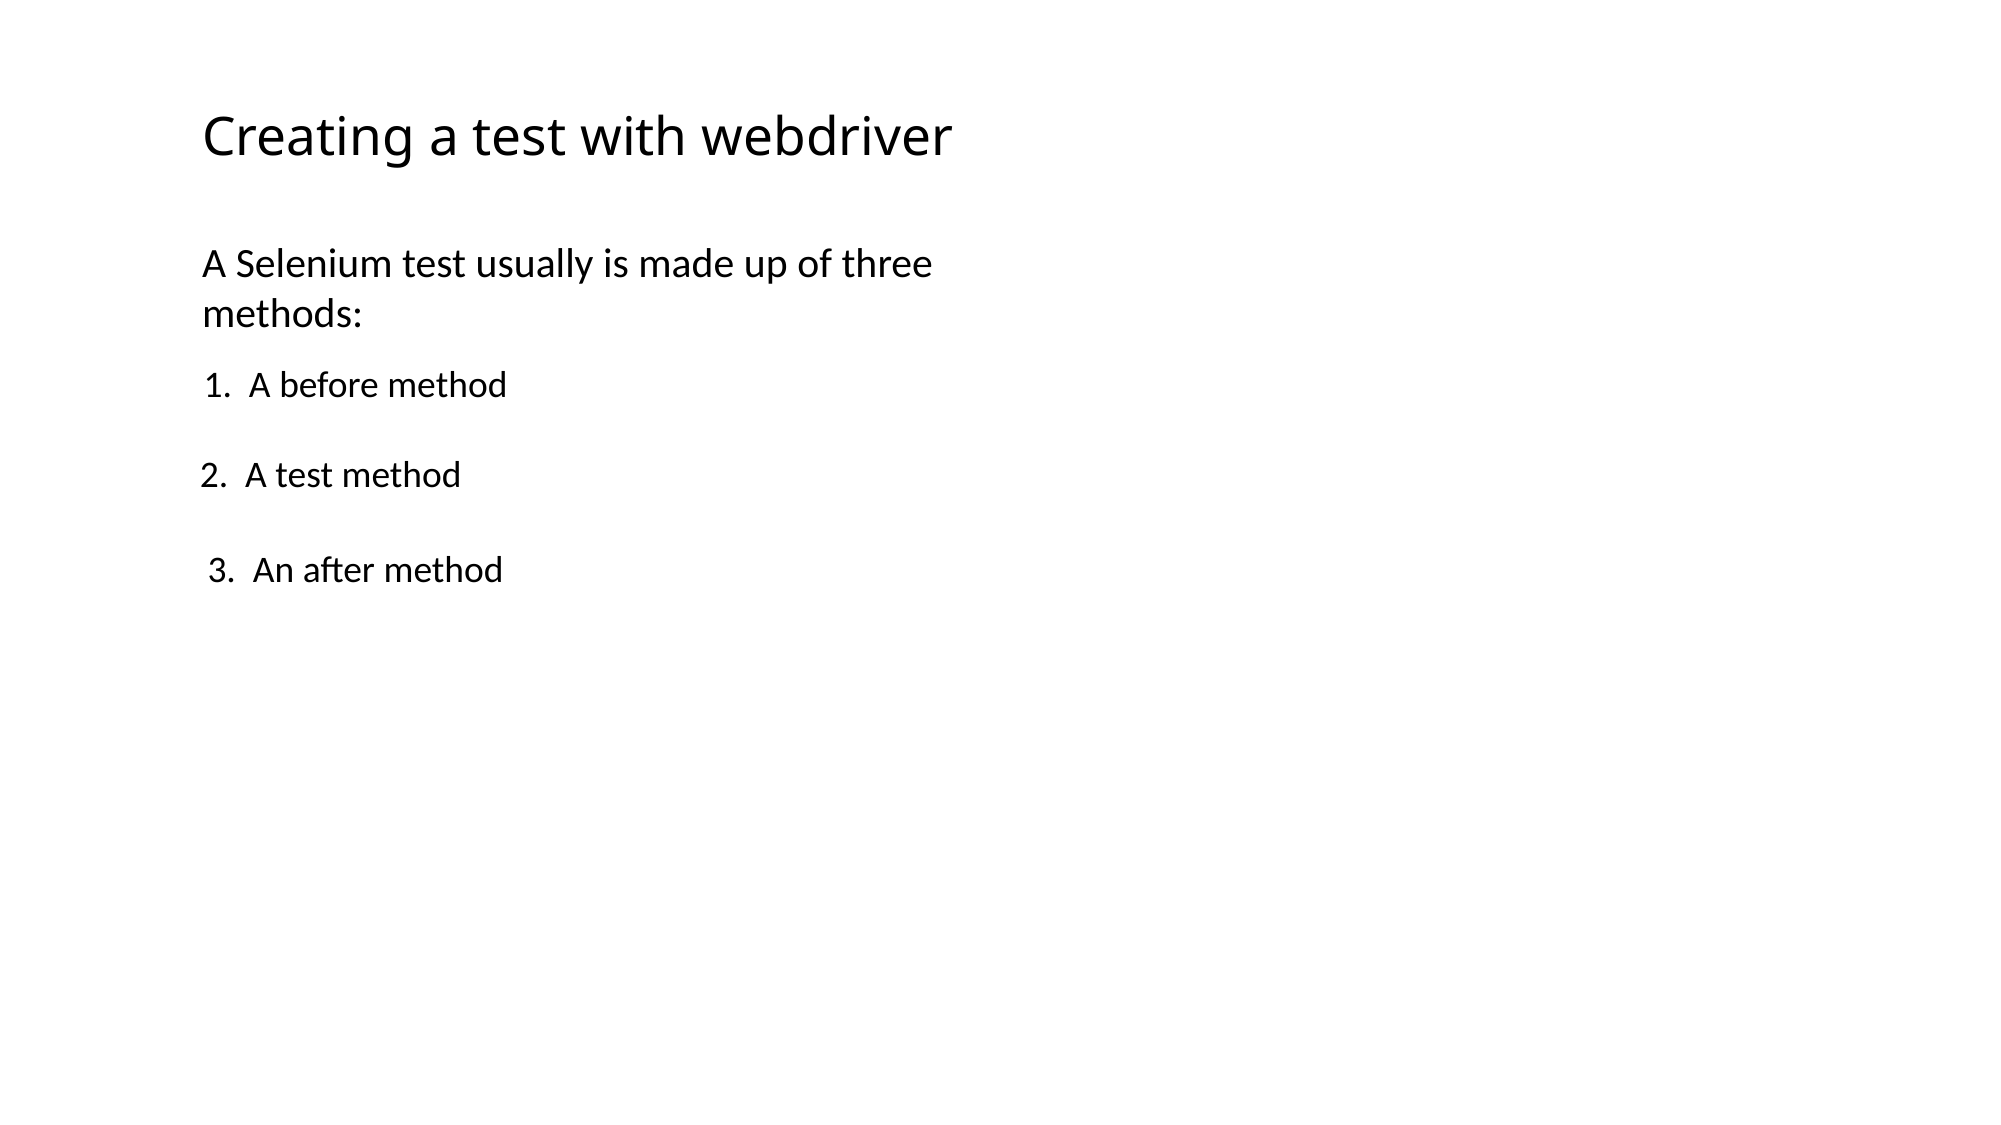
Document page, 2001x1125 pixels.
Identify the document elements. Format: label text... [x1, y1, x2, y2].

text_box A Selenium test usually is made up of three methods: [187, 228, 1106, 344]
text_box 3. An after method [192, 537, 520, 598]
text_box 2. A test method [184, 442, 477, 502]
title Creating a test with webdriver [187, 101, 1794, 175]
text_box 1. A before method [188, 353, 523, 413]
